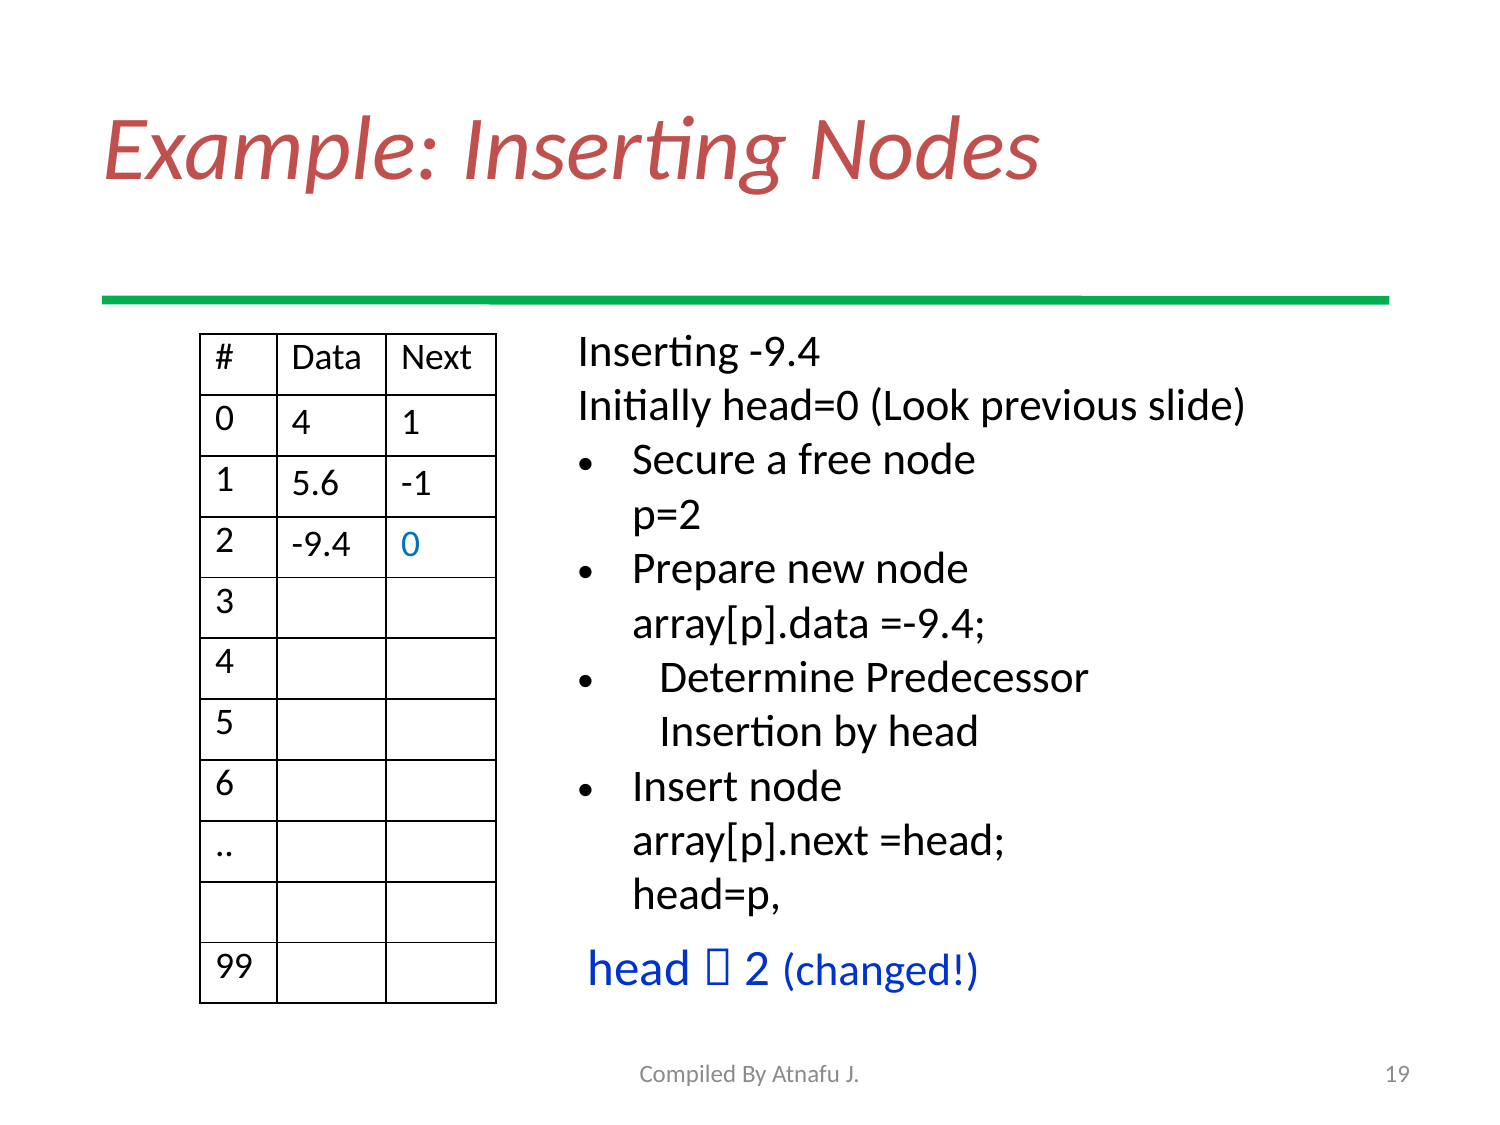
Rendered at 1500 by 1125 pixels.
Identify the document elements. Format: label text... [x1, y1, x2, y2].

table_cell 99 [201, 943, 276, 1002]
table_cell -9.4 [278, 518, 385, 577]
table_cell [387, 578, 495, 637]
footer Compiled By Atnafu J. [512, 1042, 988, 1103]
table_cell 5.6 [278, 457, 385, 516]
slide_number 19 [1074, 1042, 1425, 1103]
table_cell [278, 822, 385, 881]
table_header Data [278, 335, 385, 394]
table_cell 4 [201, 639, 276, 698]
table_cell 6 [201, 761, 276, 820]
table_cell [278, 943, 385, 1002]
table_cell -1 [387, 457, 495, 516]
table_cell [278, 883, 385, 942]
table_cell 5 [201, 700, 276, 759]
table_cell 1 [201, 457, 276, 516]
table_cell [387, 943, 495, 1002]
table_cell [278, 639, 385, 698]
table_cell [278, 578, 385, 637]
table_cell 3 [201, 578, 276, 637]
table_header # [201, 335, 276, 394]
table_cell [201, 883, 276, 942]
table_cell [387, 883, 495, 942]
table_cell 0 [201, 396, 276, 455]
table_cell 0 [387, 518, 495, 577]
table_cell 1 [387, 396, 495, 455]
list [101, 375, 1377, 1050]
table_cell [387, 761, 495, 820]
title Example: Inserting Nodes [86, 49, 1437, 237]
table_cell 4 [278, 396, 385, 455]
table_cell [387, 822, 495, 881]
table_cell [387, 639, 495, 698]
table_header Next [387, 335, 495, 394]
table_cell .. [201, 822, 276, 881]
table_cell [387, 700, 495, 759]
text_box Inserting -9.4 Initially head=0 (Look previous slide) Secure a free node p=2 Prepare new node array[p].data =-9.4; Determine Predecessor Insertion by head Insert node array[p].next =head; head=p, head  2 (changed!) [562, 324, 1423, 1013]
table_cell 2 [201, 518, 276, 577]
table_cell [278, 700, 385, 759]
table_cell [278, 761, 385, 820]
